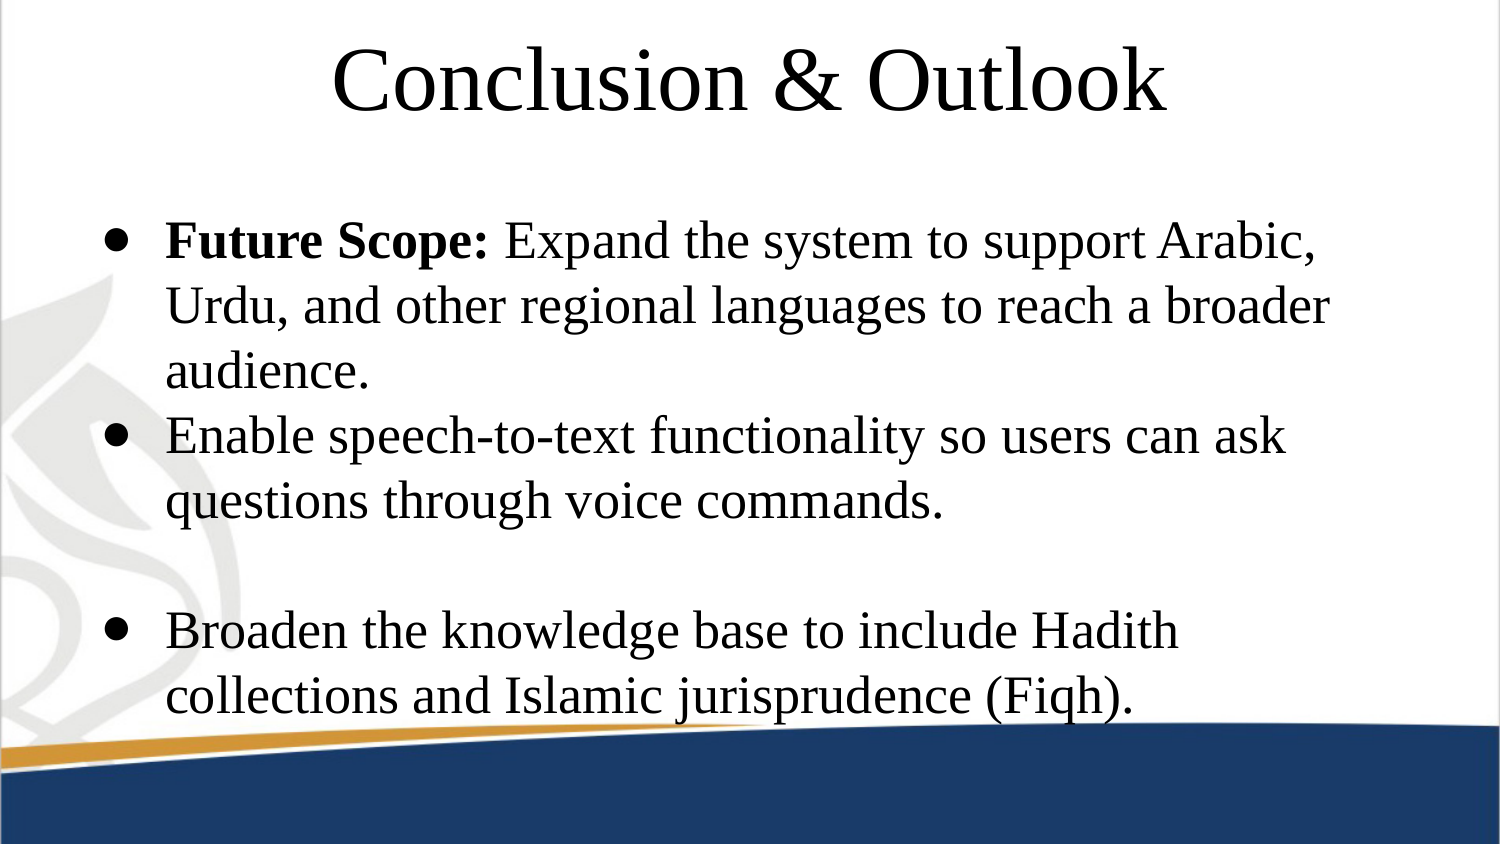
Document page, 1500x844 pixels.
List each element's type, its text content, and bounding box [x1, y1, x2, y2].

title Conclusion & Outlook [75, 0, 1425, 149]
picture [0, 0, 1500, 844]
list Future Scope: Expand the system to support Arabic, Urdu, and other regional languages to reach a broader audience. Enable speech-to-text functionality so users can ask questions through voice commands. Broaden the knowledge base to include Hadith collections and Islamic jurisprudence (Fiqh). [75, 196, 1425, 754]
